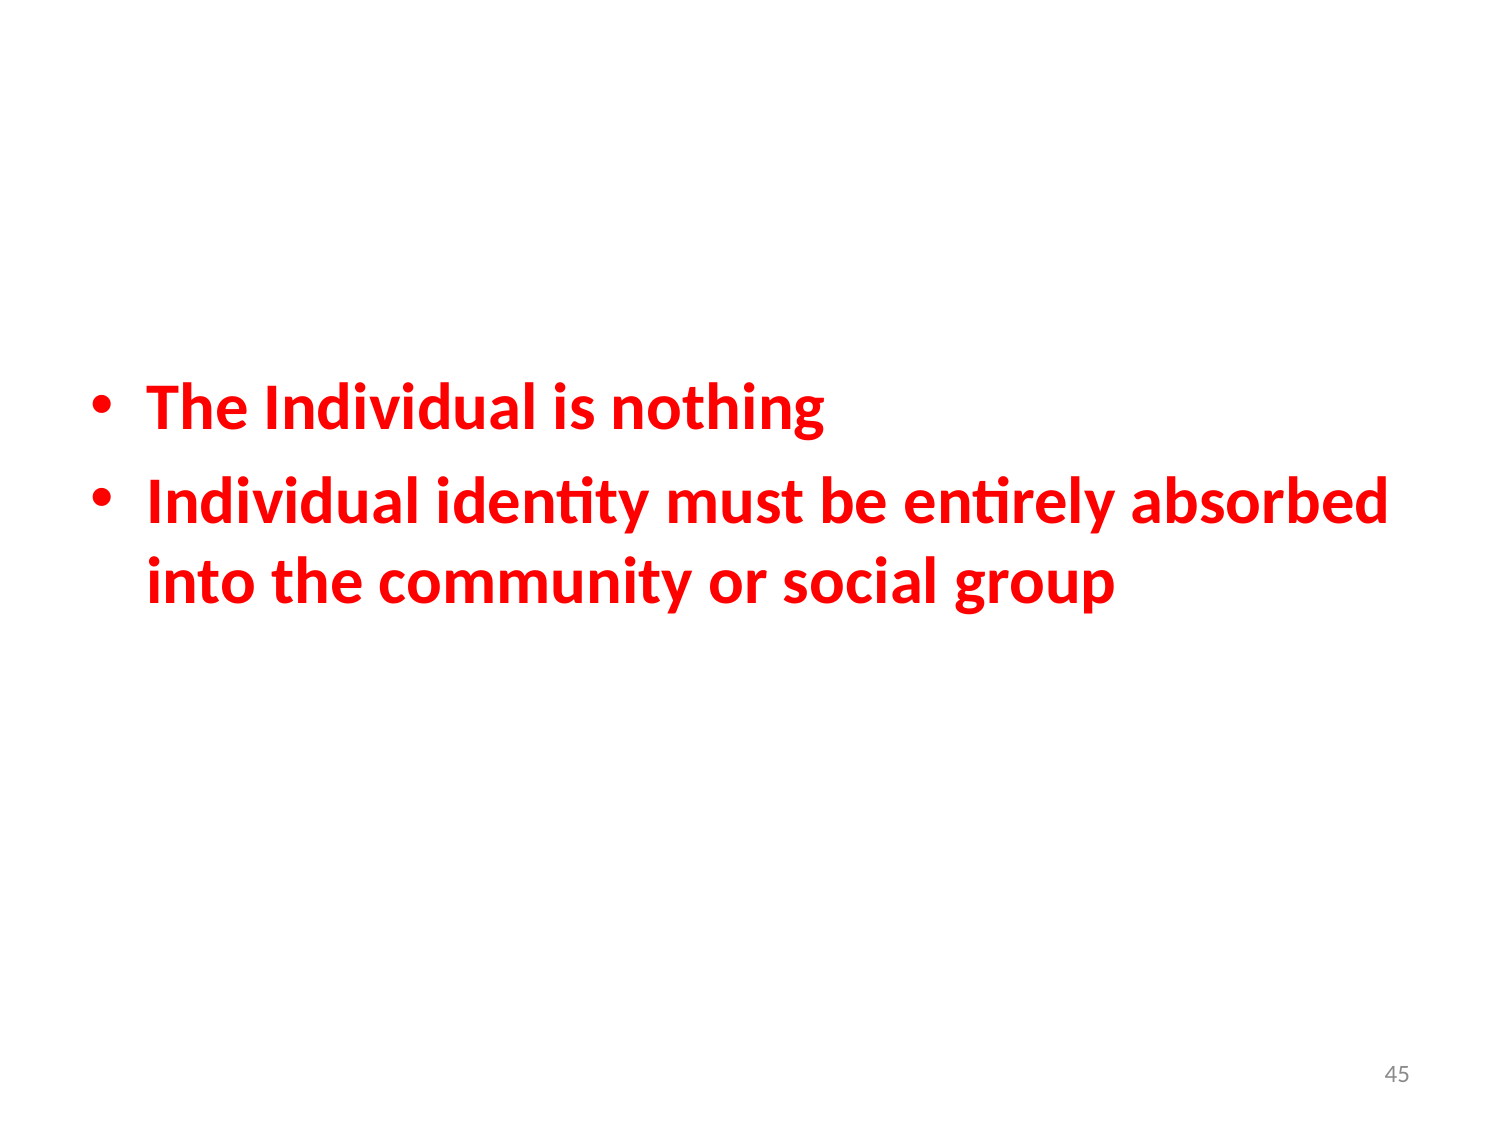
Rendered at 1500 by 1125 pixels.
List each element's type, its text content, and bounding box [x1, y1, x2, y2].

slide_number 45 [1074, 1042, 1425, 1103]
list The Individual is nothing Individual identity must be entirely absorbed into the community or social group [75, 262, 1425, 1005]
